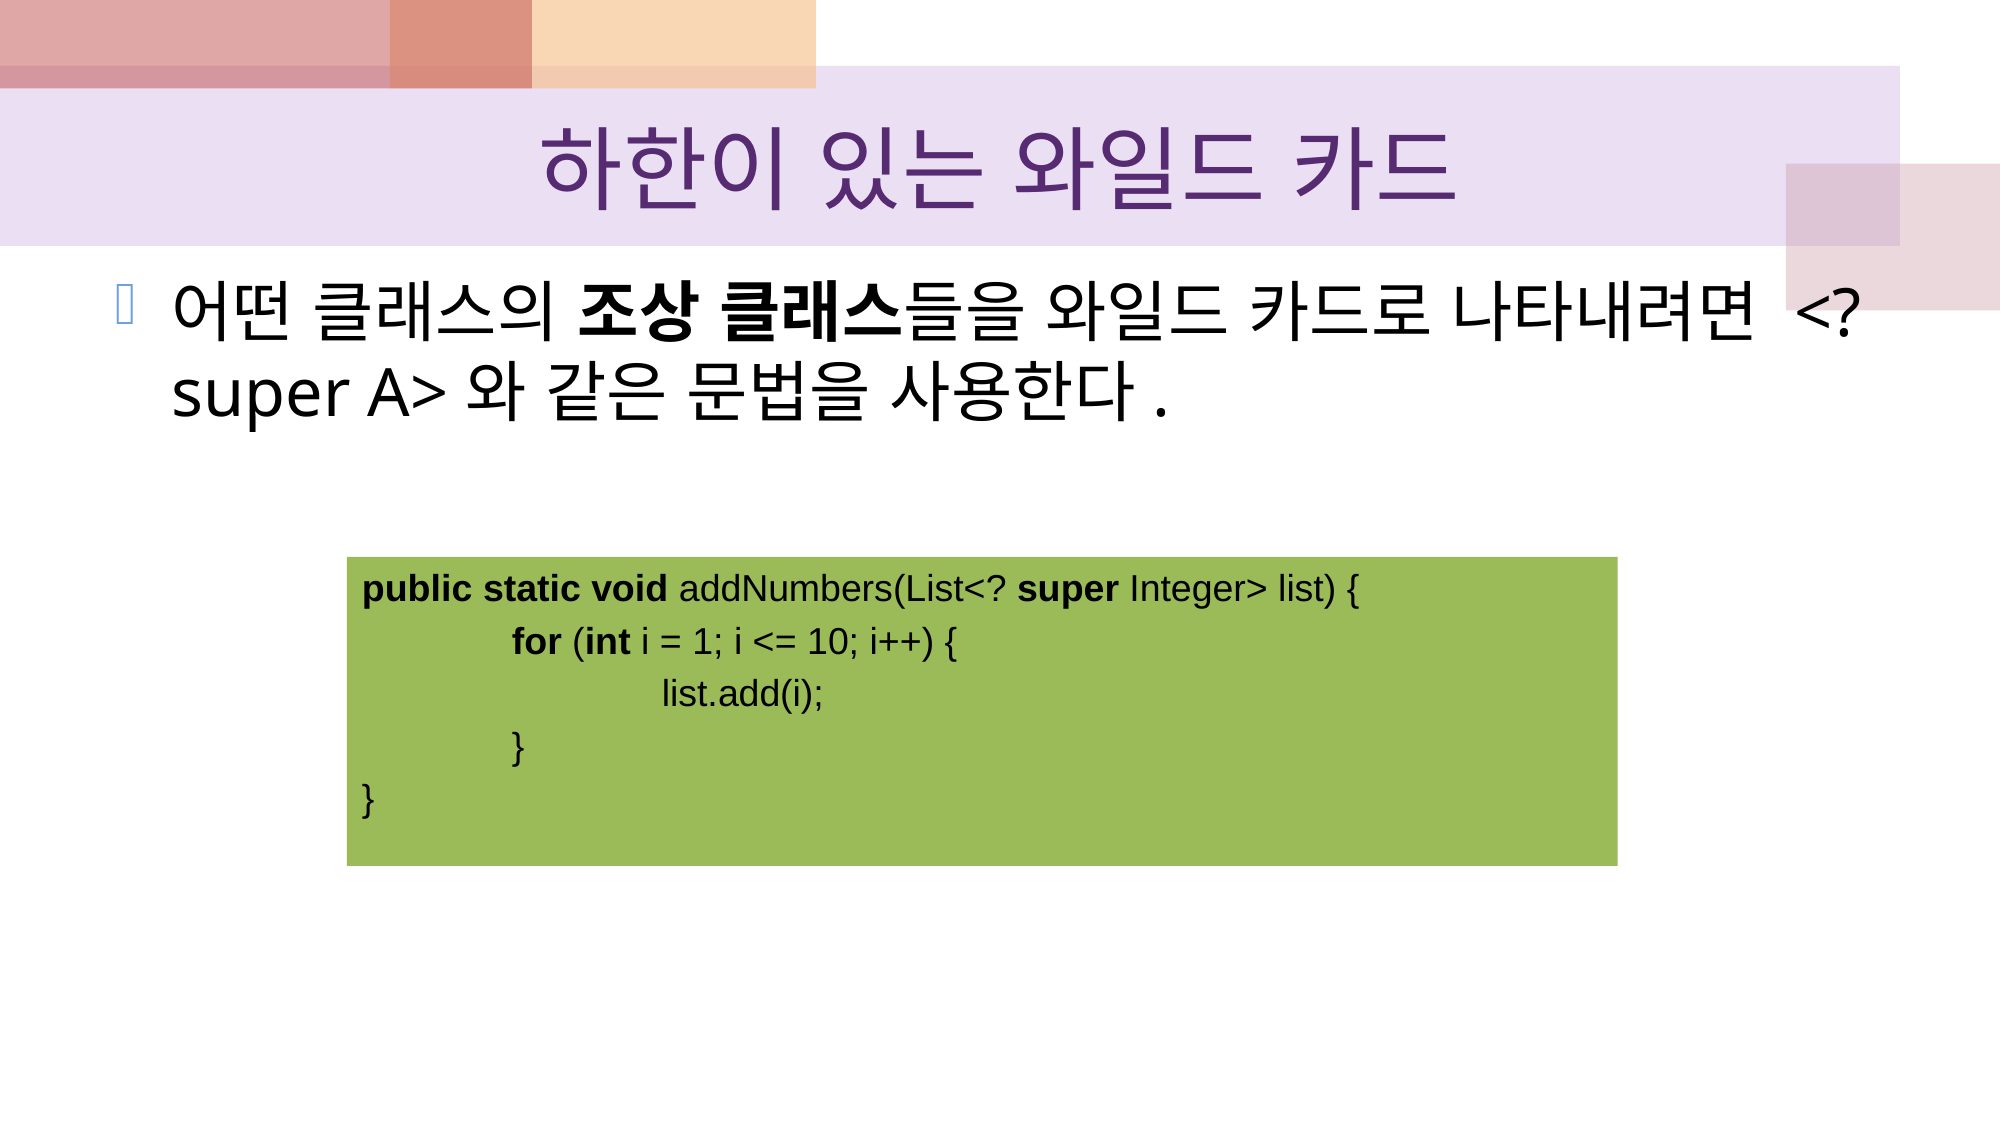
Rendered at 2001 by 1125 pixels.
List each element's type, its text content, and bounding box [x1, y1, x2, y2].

title 하한이 있는 와일드 카드 [99, 88, 1900, 246]
text_box public static void addNumbers(List<? super Integer> list) { for (int i = 1; i <= 10; i++) { list.add(i); } } [346, 556, 1618, 866]
list 어떤 클래스의 조상 클래스들을 와일드 카드로 나타내려면 <? super A>와 같은 문법을 사용한다. [99, 262, 1900, 1005]
